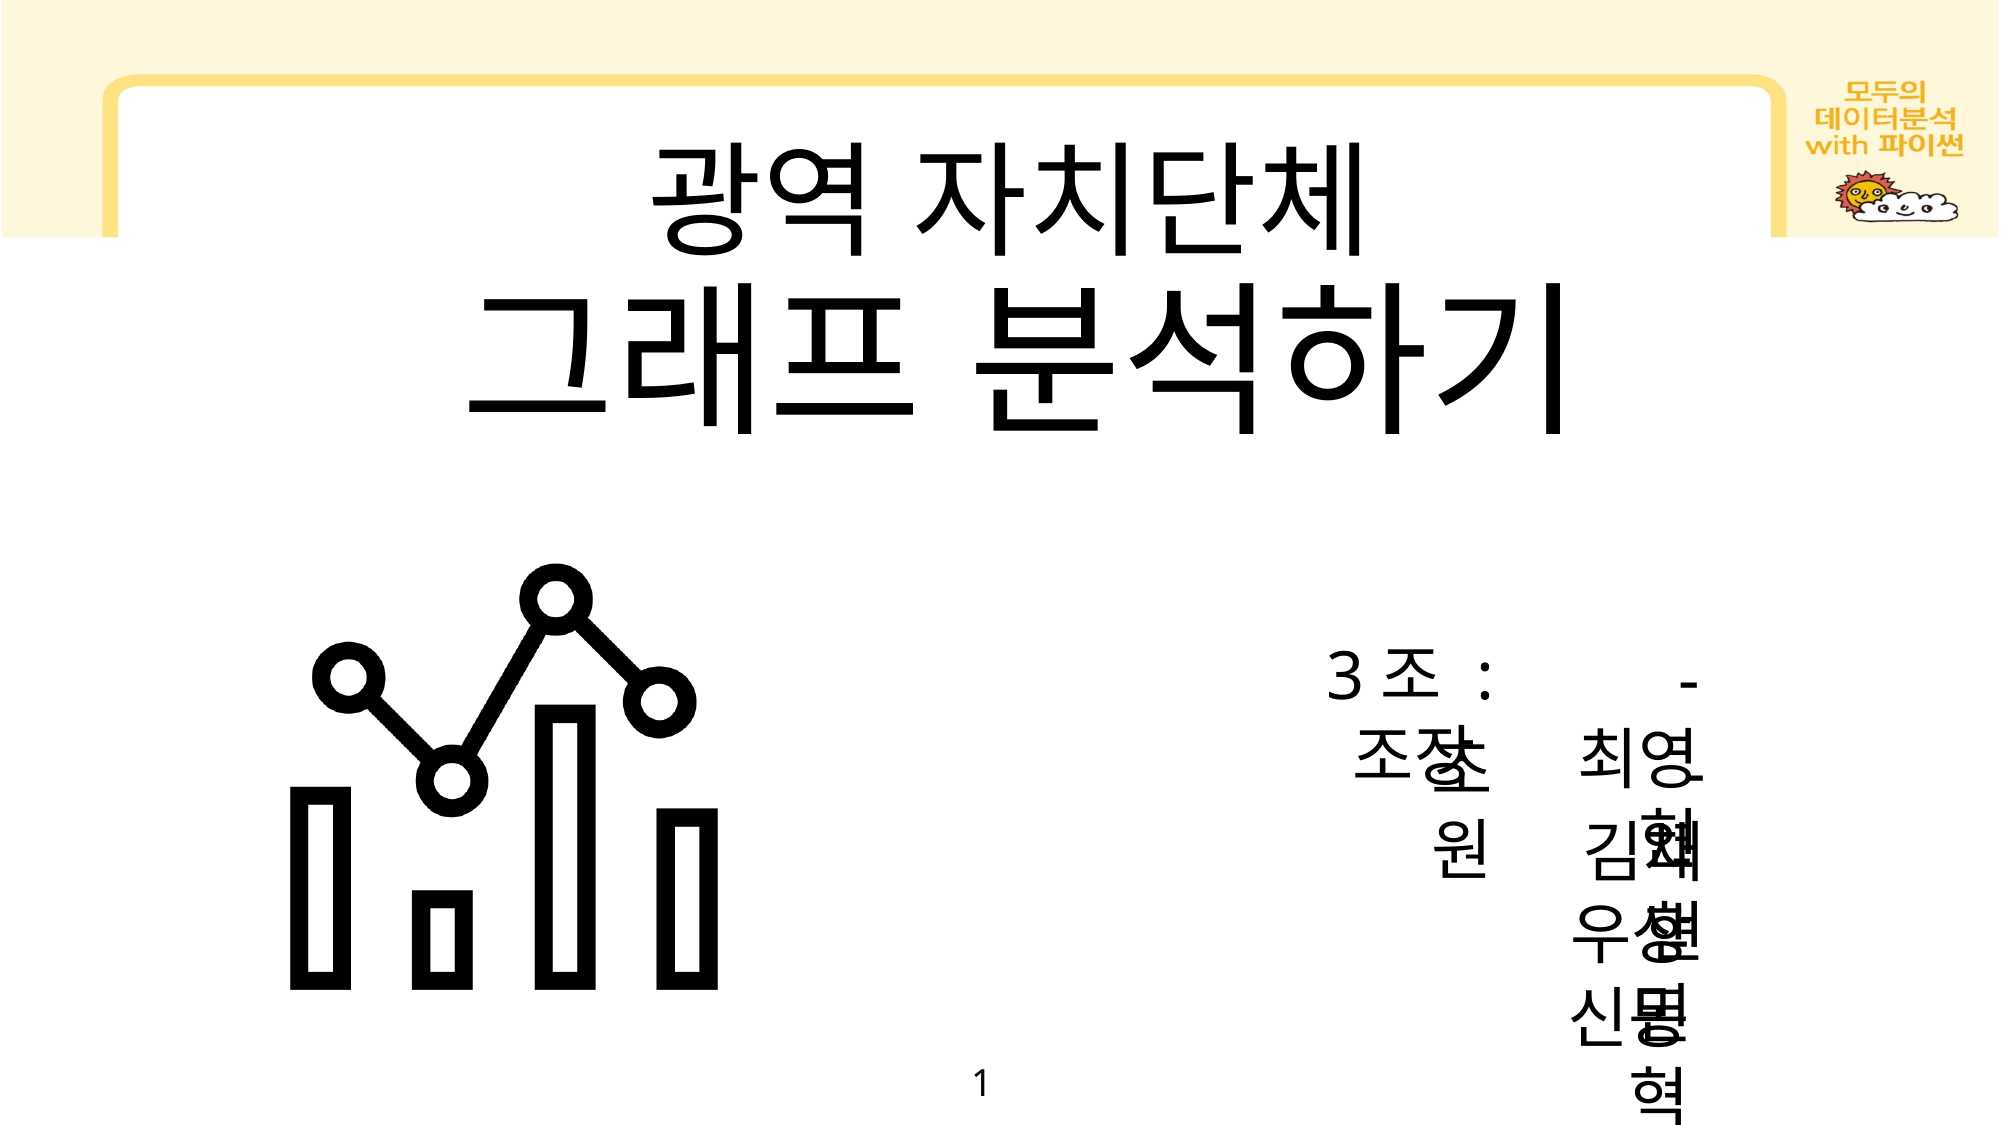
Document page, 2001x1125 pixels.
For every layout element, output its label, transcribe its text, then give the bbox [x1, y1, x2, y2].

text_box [1294, 626, 1721, 985]
text_box 그래프 분석하기 [22, 247, 2000, 463]
text_box 1 [956, 1051, 1010, 1112]
picture [2, 0, 1998, 1125]
text_box 광역 자치단체 [9, 113, 2000, 279]
